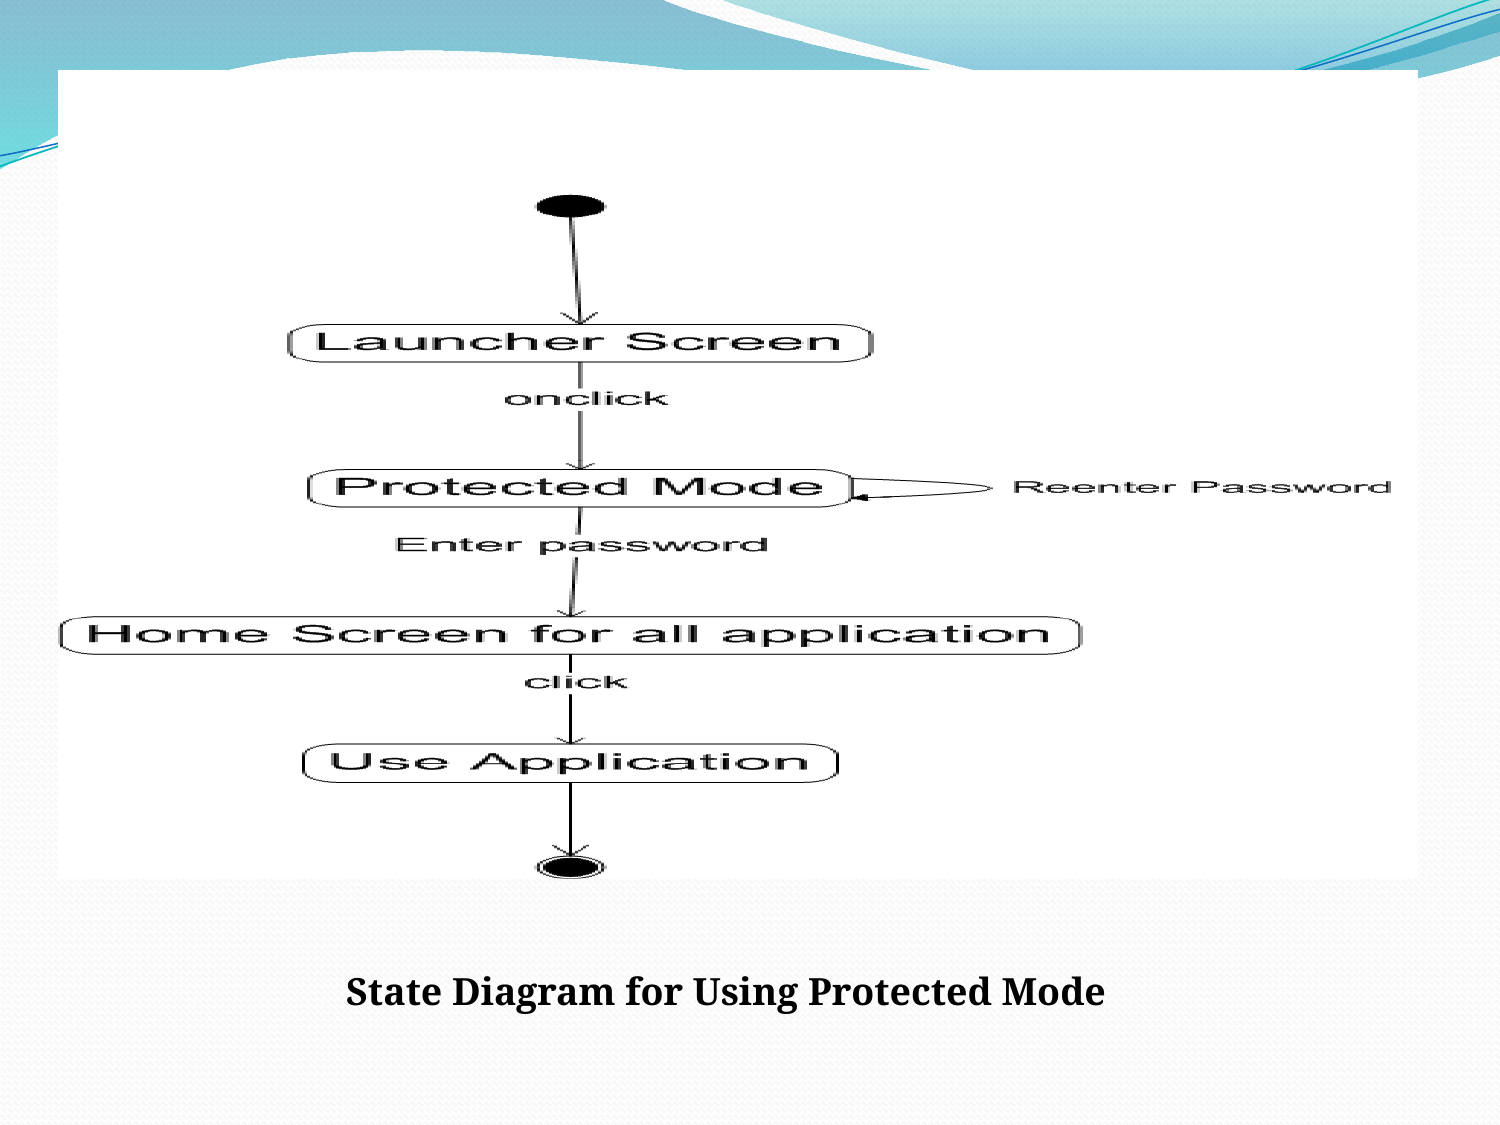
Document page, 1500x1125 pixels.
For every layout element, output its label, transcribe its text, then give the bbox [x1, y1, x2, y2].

picture [58, 70, 1419, 880]
text_box State Diagram for Using Protected Mode [81, 960, 1371, 1021]
